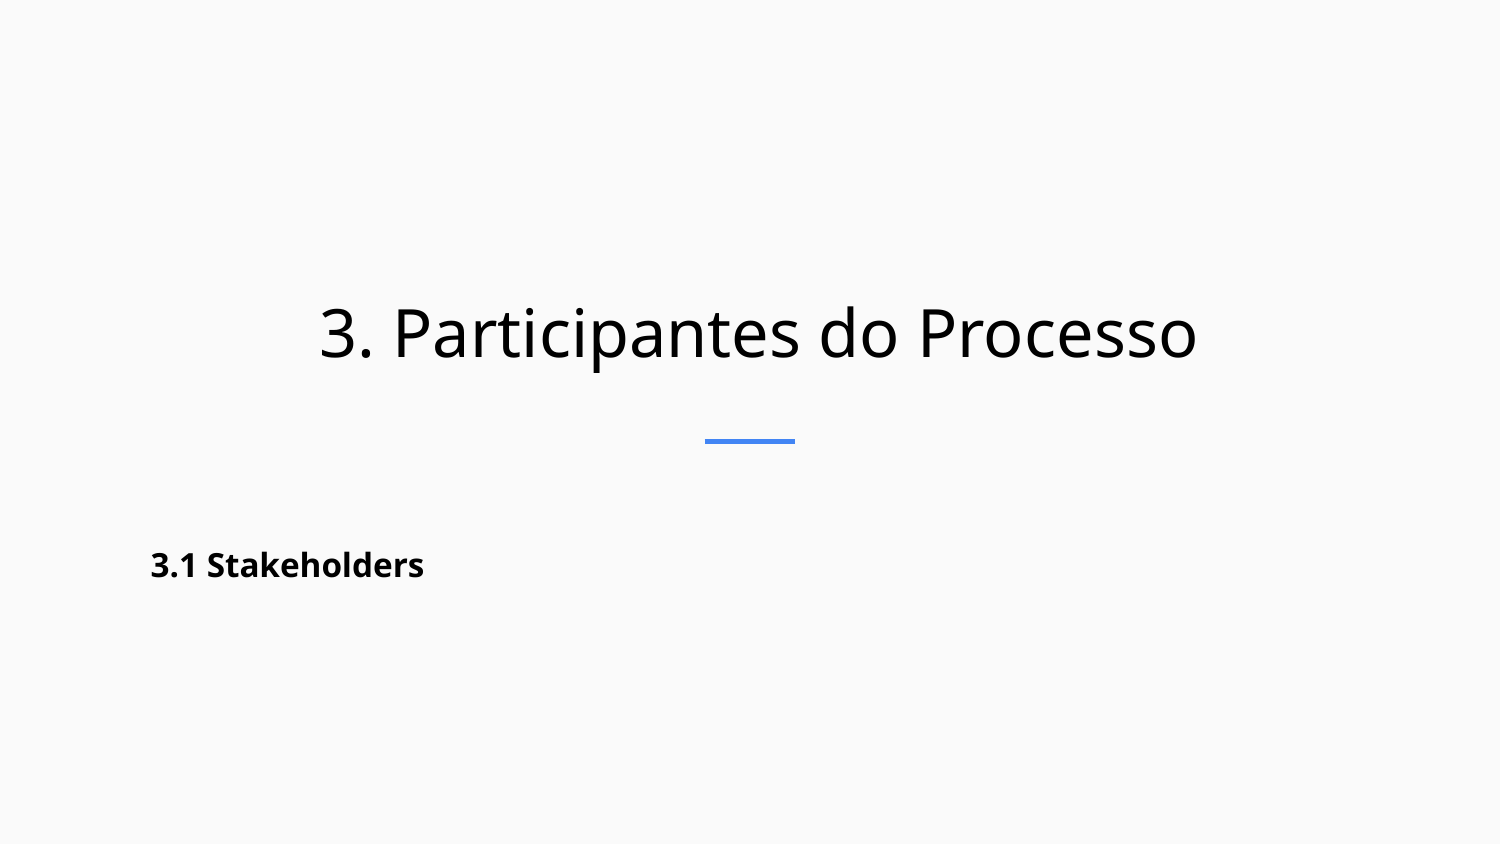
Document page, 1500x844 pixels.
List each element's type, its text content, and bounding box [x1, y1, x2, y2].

list 3. Participantes do Processo [304, 275, 1223, 361]
title 3.1 Stakeholders [126, 481, 1374, 627]
